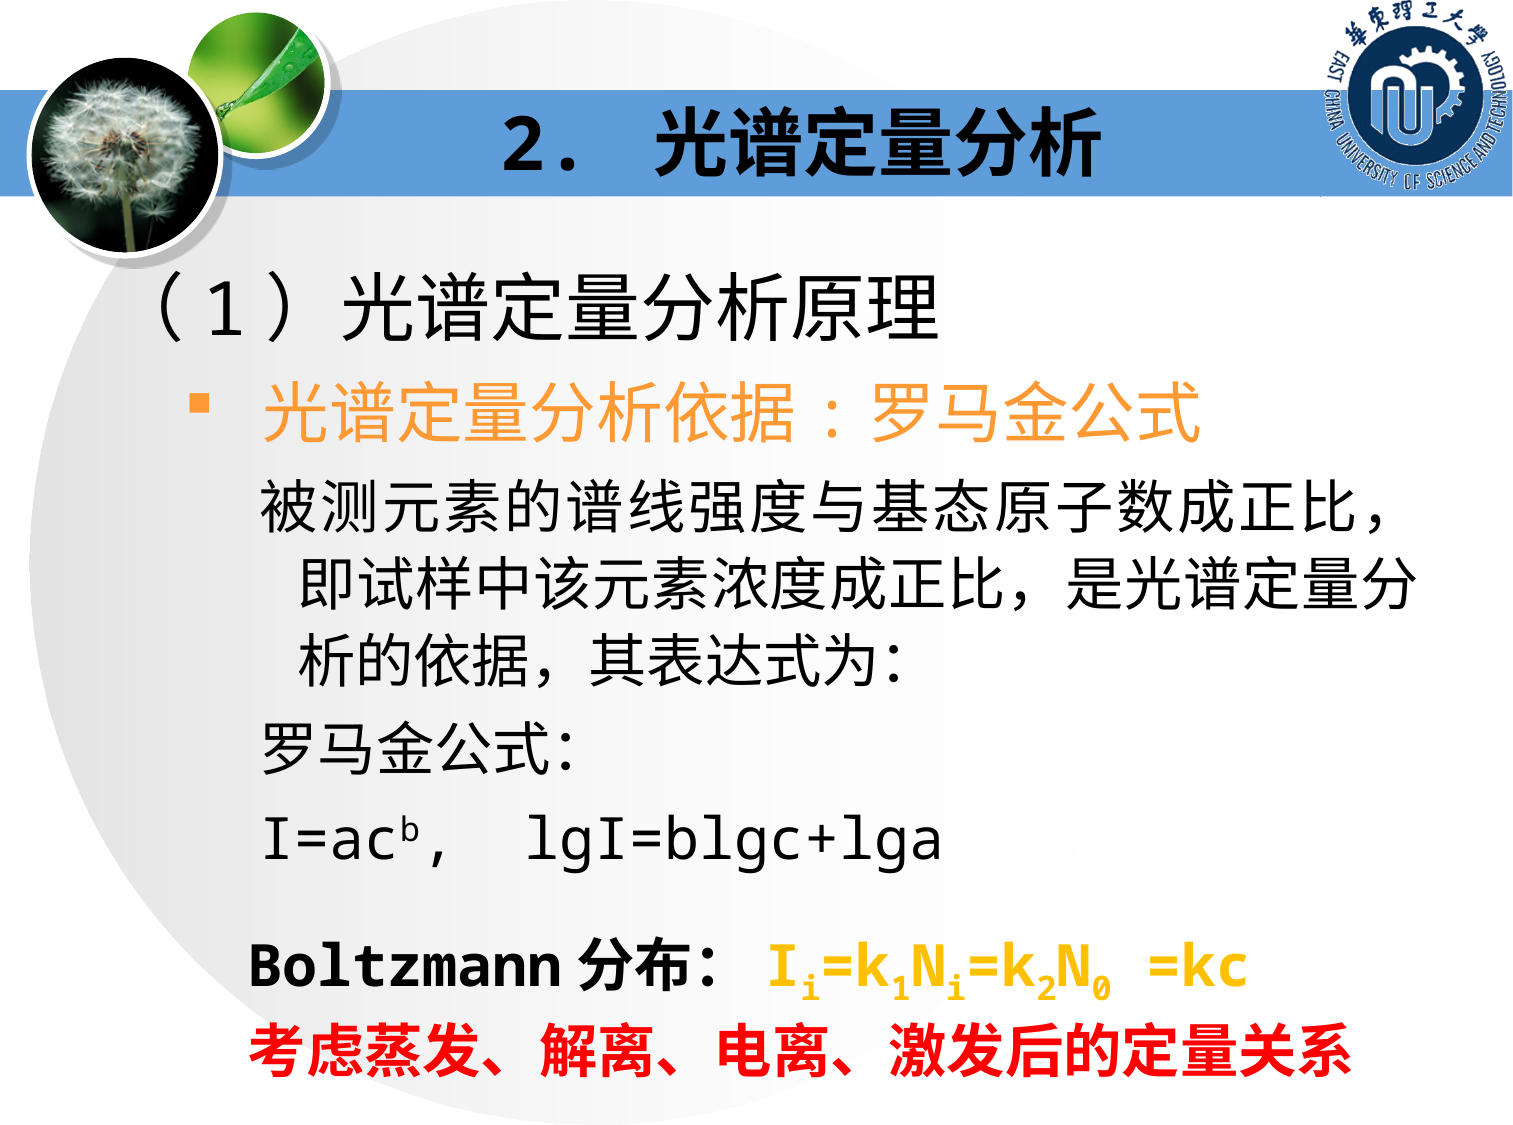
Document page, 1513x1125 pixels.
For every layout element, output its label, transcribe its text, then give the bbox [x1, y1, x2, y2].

title 2. 光谱定量分析 [165, 78, 1440, 204]
picture [187, 12, 325, 78]
picture [31, 57, 206, 247]
list （1）光谱定量分析原理 光谱定量分析依据:罗马金公式 被测元素的谱线强度与基态原子数成正比，即试样中该元素浓度成正比，是光谱定量分析的依据，其表达式为： 罗马金公式： I=acb, lgI=blgc+lga [94, 243, 1436, 941]
text_box Boltzmann分布：Ii=k1Ni=k2N0 =kc 考虑蒸发、解离、电离、激发后的定量关系 [83, 912, 1406, 1092]
picture [1320, 0, 1513, 197]
